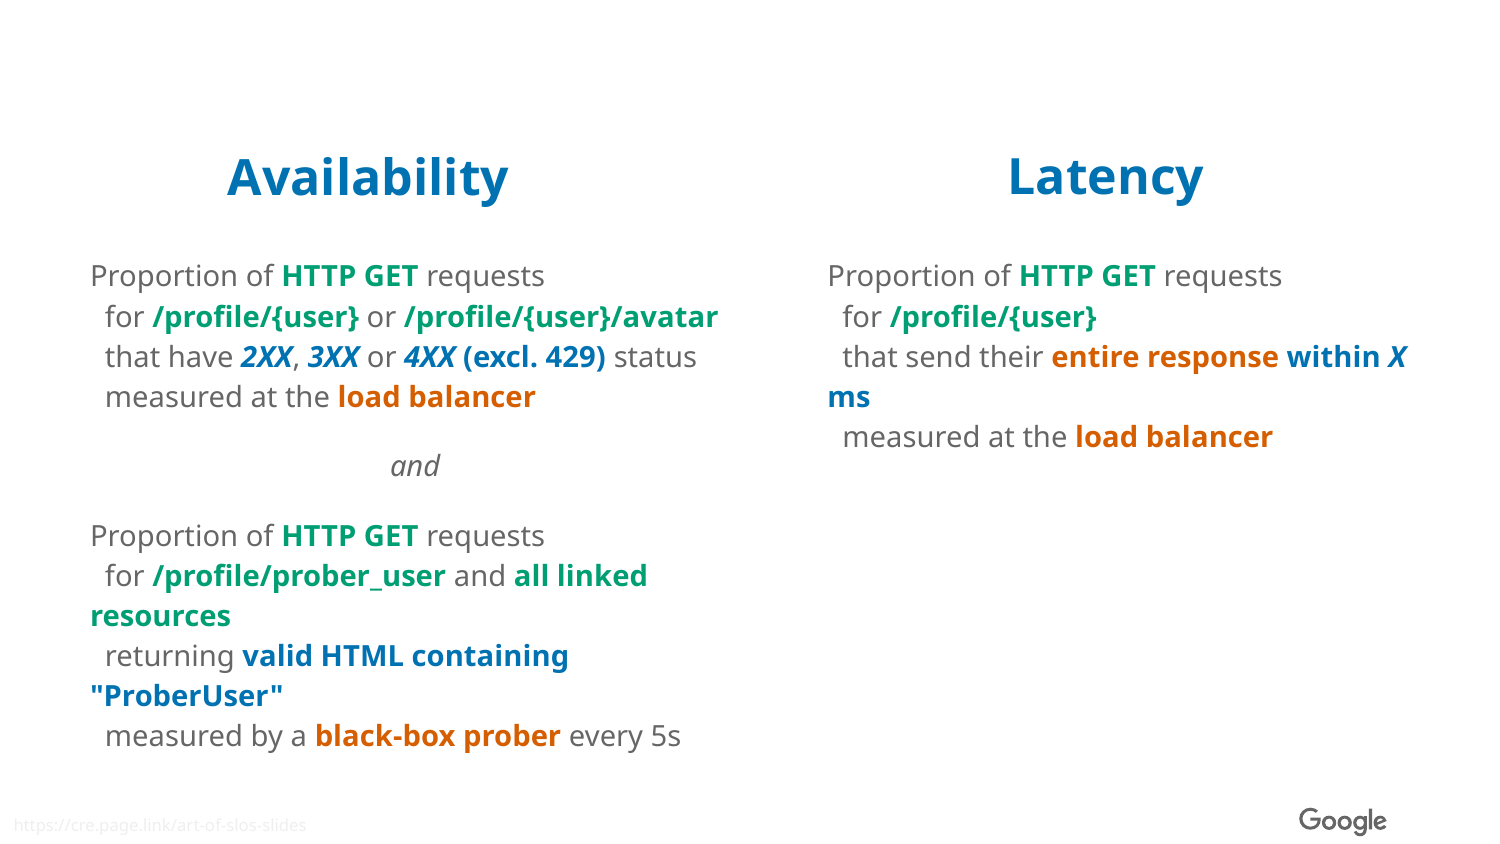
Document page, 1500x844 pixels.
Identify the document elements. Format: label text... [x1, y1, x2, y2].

text_box Proportion of HTTP GET requests for /profile/{user} or /profile/{user}/avatar that have 2XX, 3XX or 4XX (excl. 429) status measured at the load balancer and Proportion of HTTP GET requests for /profile/prober_user and all linked resources returning valid HTML containing "ProberUser" measured by a black-box prober every 5s [75, 237, 775, 765]
text_box Latency [924, 137, 1288, 211]
text_box Proportion of HTTP GET requests for /profile/{user} that send their entire response within X ms measured at the load balancer [812, 237, 1456, 425]
text_box Availability [187, 137, 550, 213]
